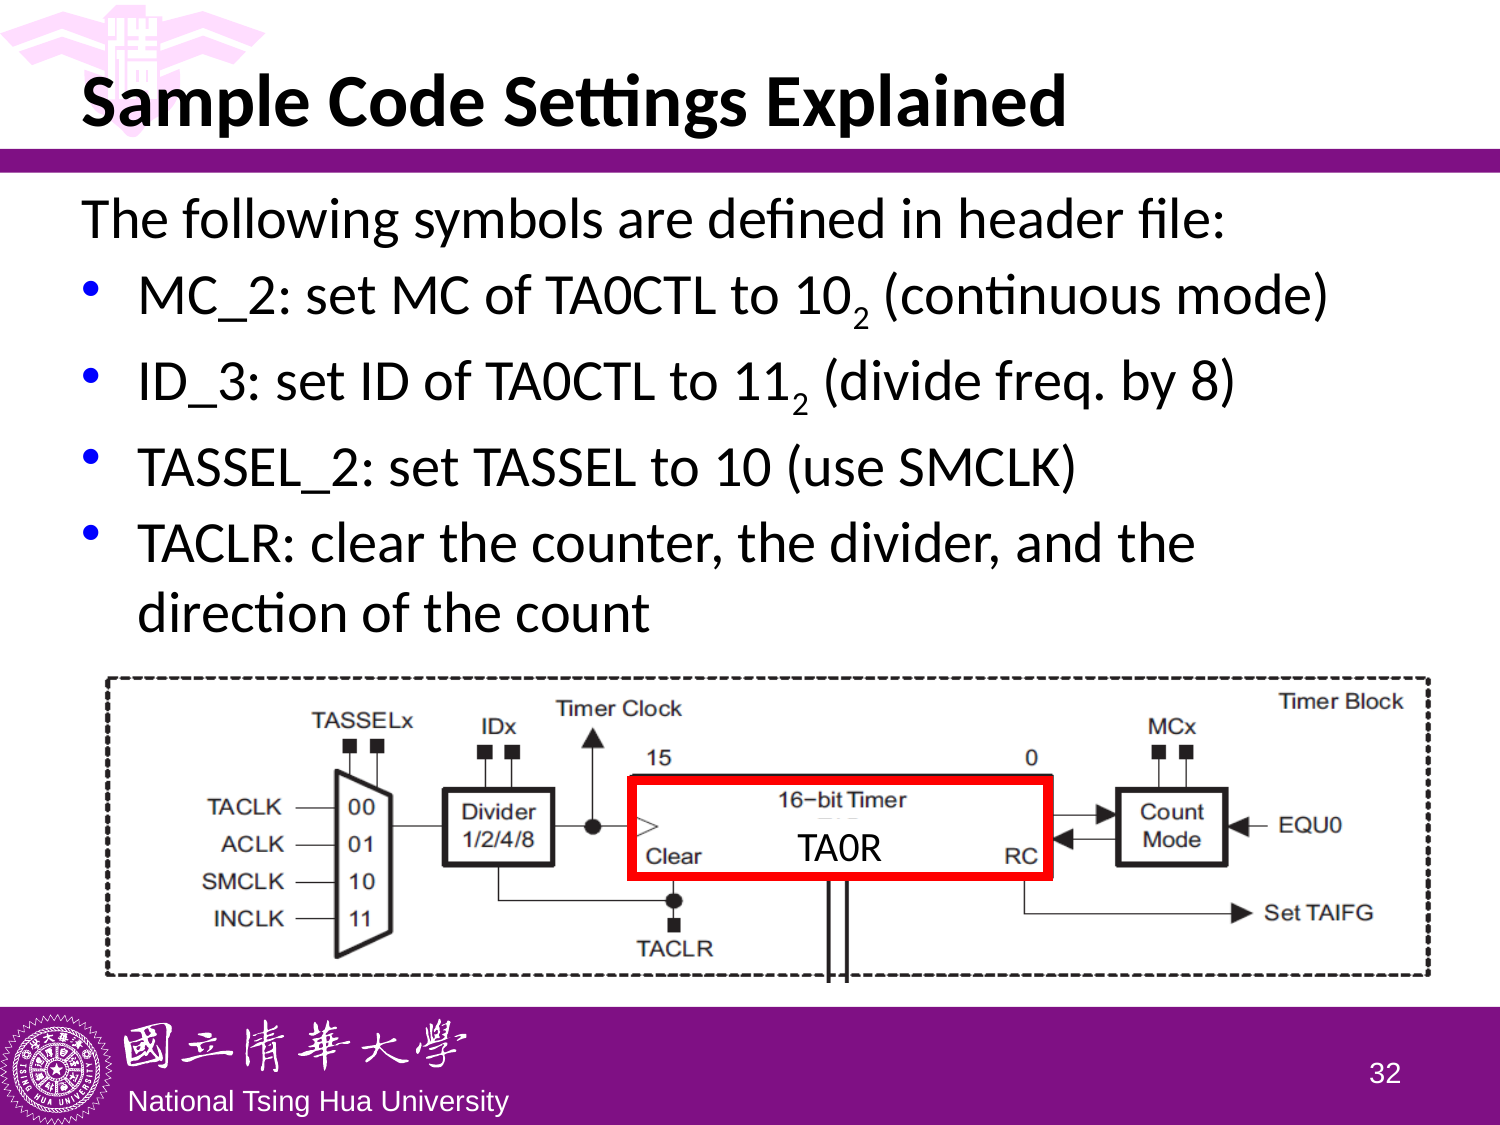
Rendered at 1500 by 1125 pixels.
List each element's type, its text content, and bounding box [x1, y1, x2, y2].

slide_number 31 [1104, 1021, 1417, 1097]
title Sample Code Settings Explained [66, 37, 1436, 149]
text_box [100, 668, 1448, 983]
list The following symbols are defined in header file: MC_2: set MC of TA0CTL to 102 (continuous mode) ID_3: set ID of TA0CTL to 112 (divide freq. by 8) TASSEL_2: set TASSEL to 10 (use SMCLK) TACLR: clear the counter, the divider, and the direction of the count [66, 172, 1436, 1003]
